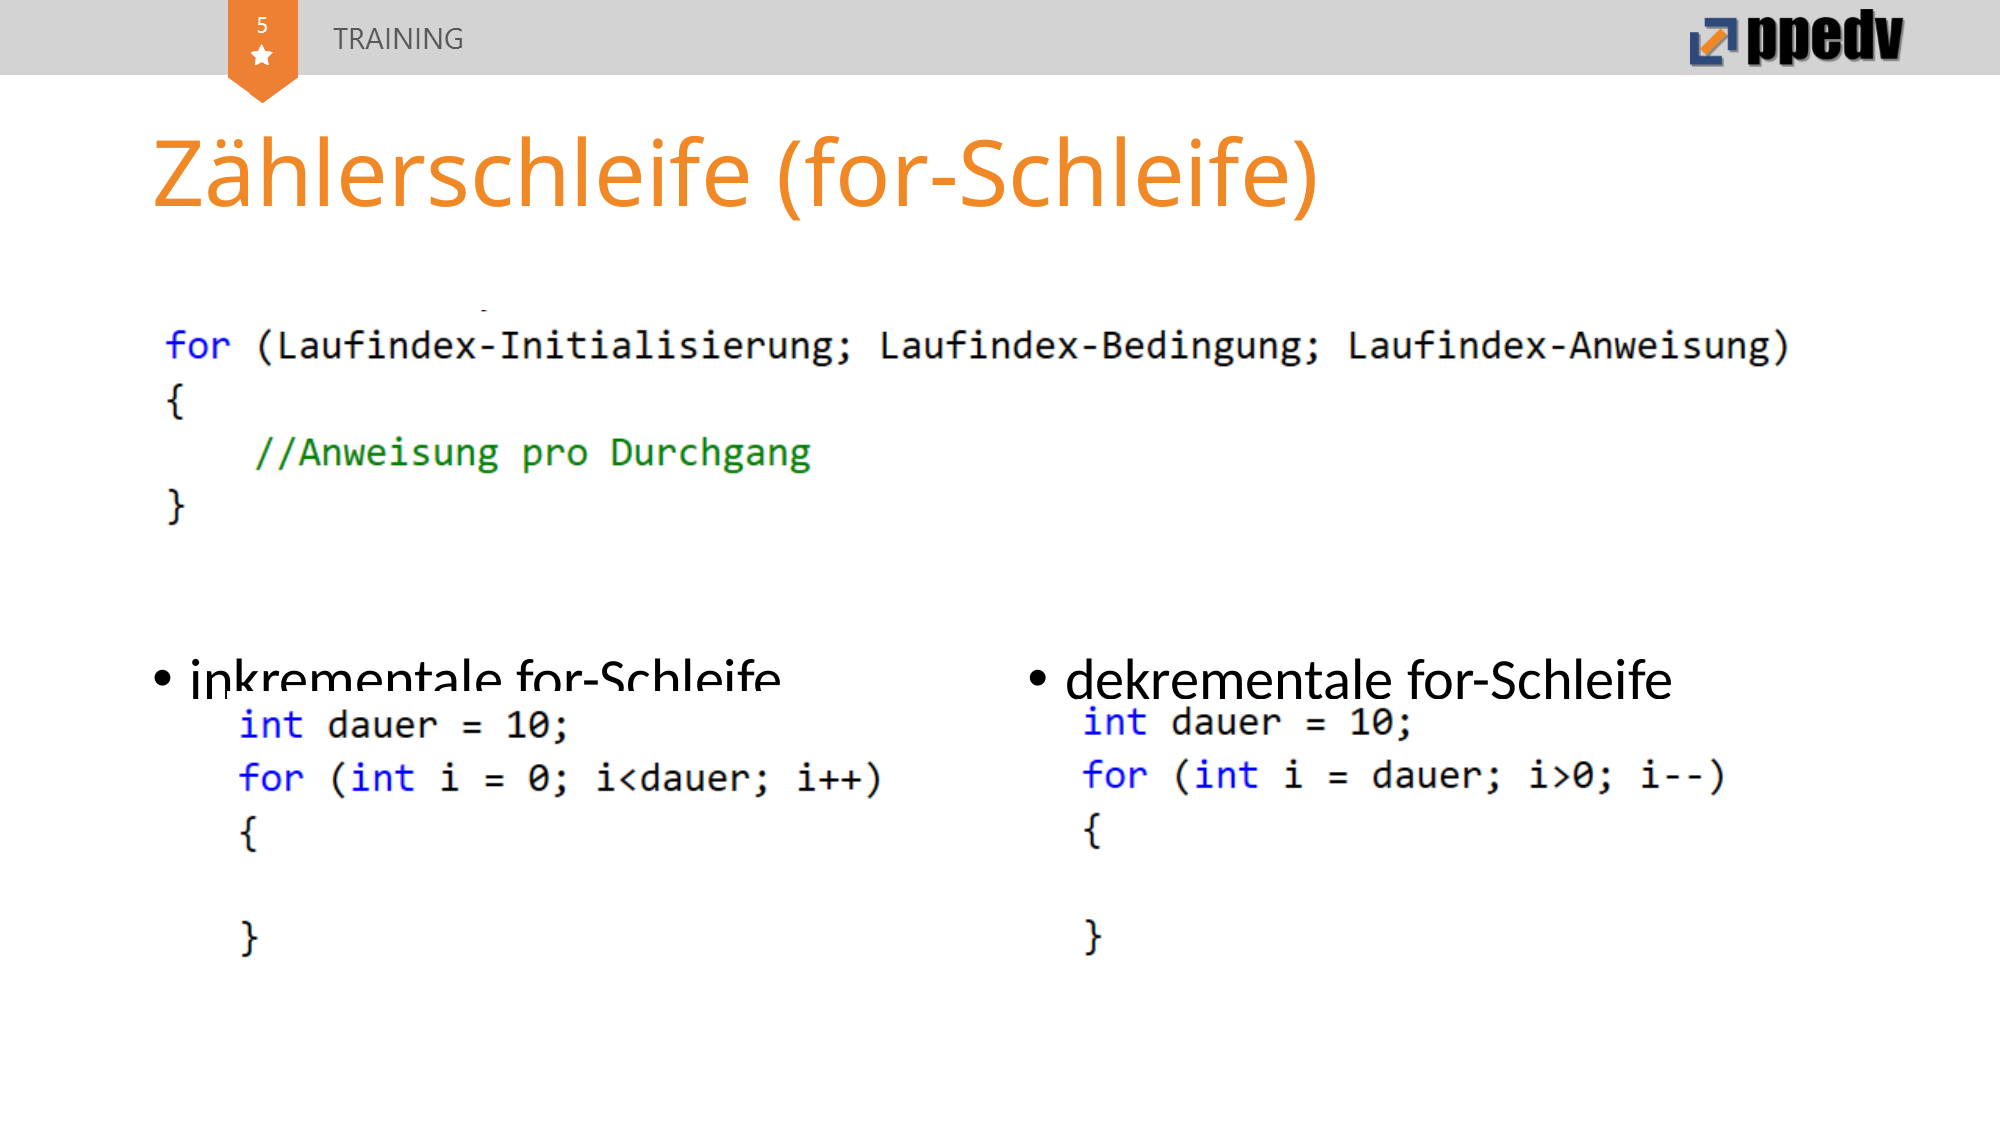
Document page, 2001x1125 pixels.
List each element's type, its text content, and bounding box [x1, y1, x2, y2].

list inkrementale for-Schleife [137, 299, 988, 1014]
picture [1077, 699, 1740, 965]
picture [0, 0, 2000, 104]
picture [227, 691, 898, 965]
title Zählerschleife (for-Schleife) [137, 76, 1863, 278]
list dekrementale for-Schleife [1012, 299, 1863, 1014]
picture [160, 310, 1815, 541]
